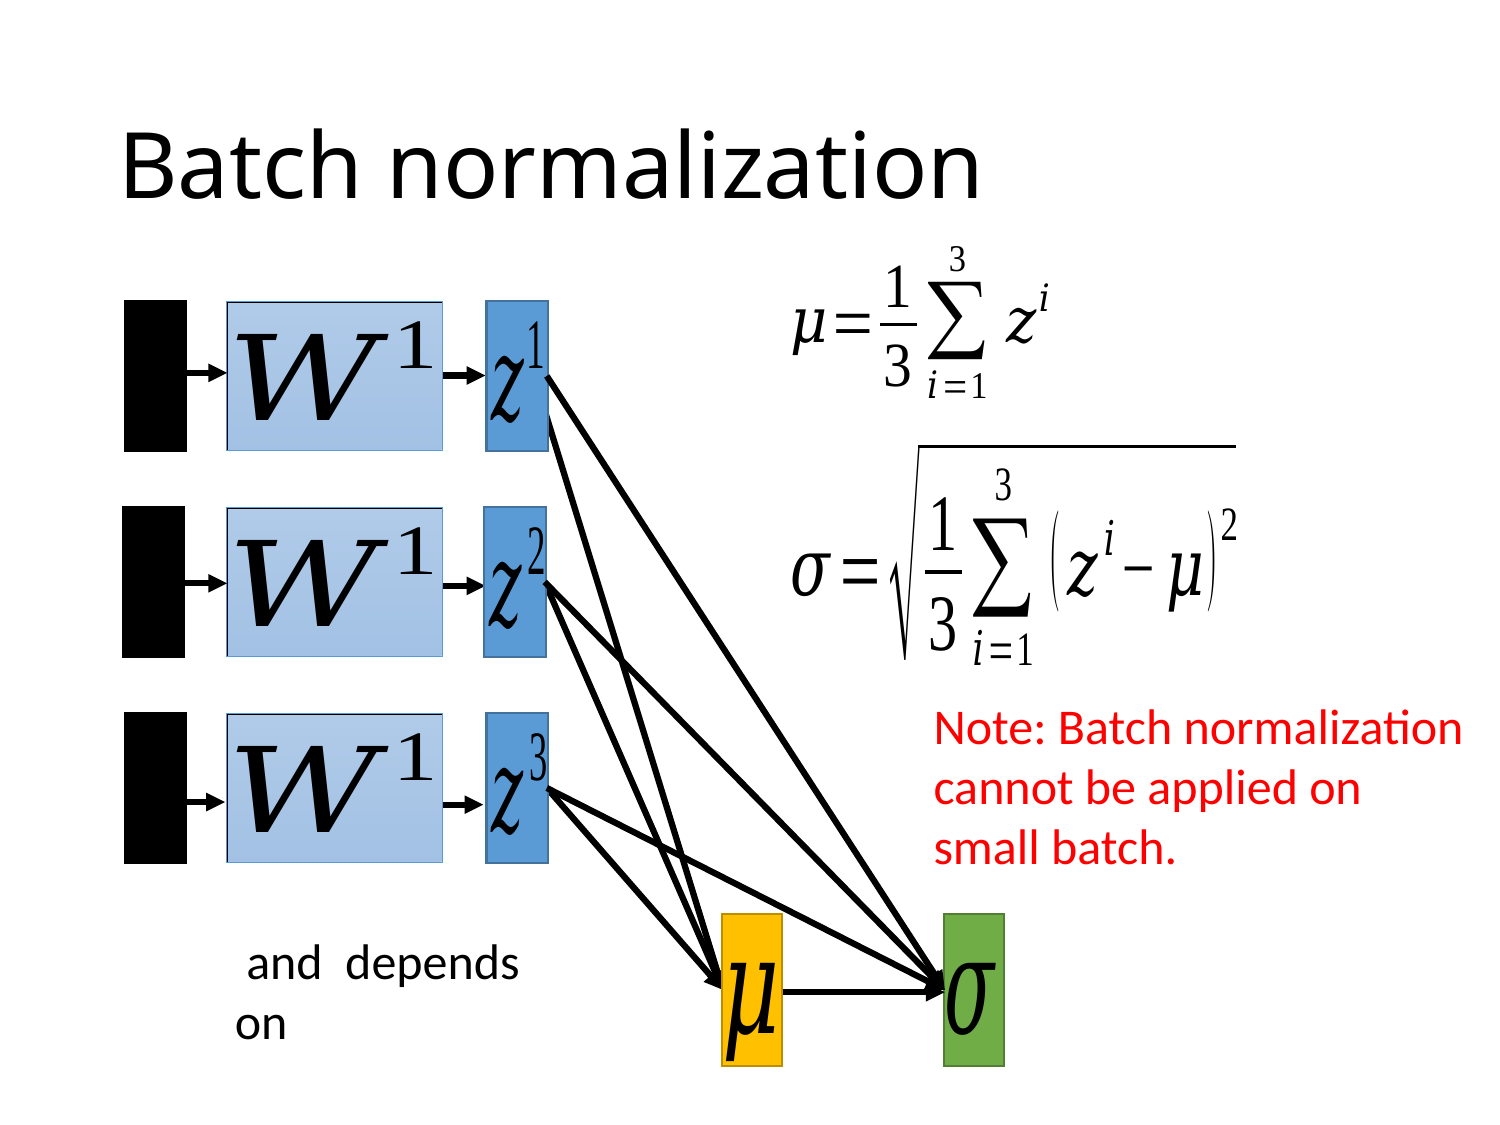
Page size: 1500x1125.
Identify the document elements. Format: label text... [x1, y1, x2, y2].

title Batch normalization [103, 59, 1397, 278]
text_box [533, 372, 723, 990]
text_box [546, 787, 945, 990]
text_box Note: Batch normalization cannot be applied on small batch. [945, 687, 1482, 882]
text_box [546, 375, 945, 581]
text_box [544, 581, 945, 990]
